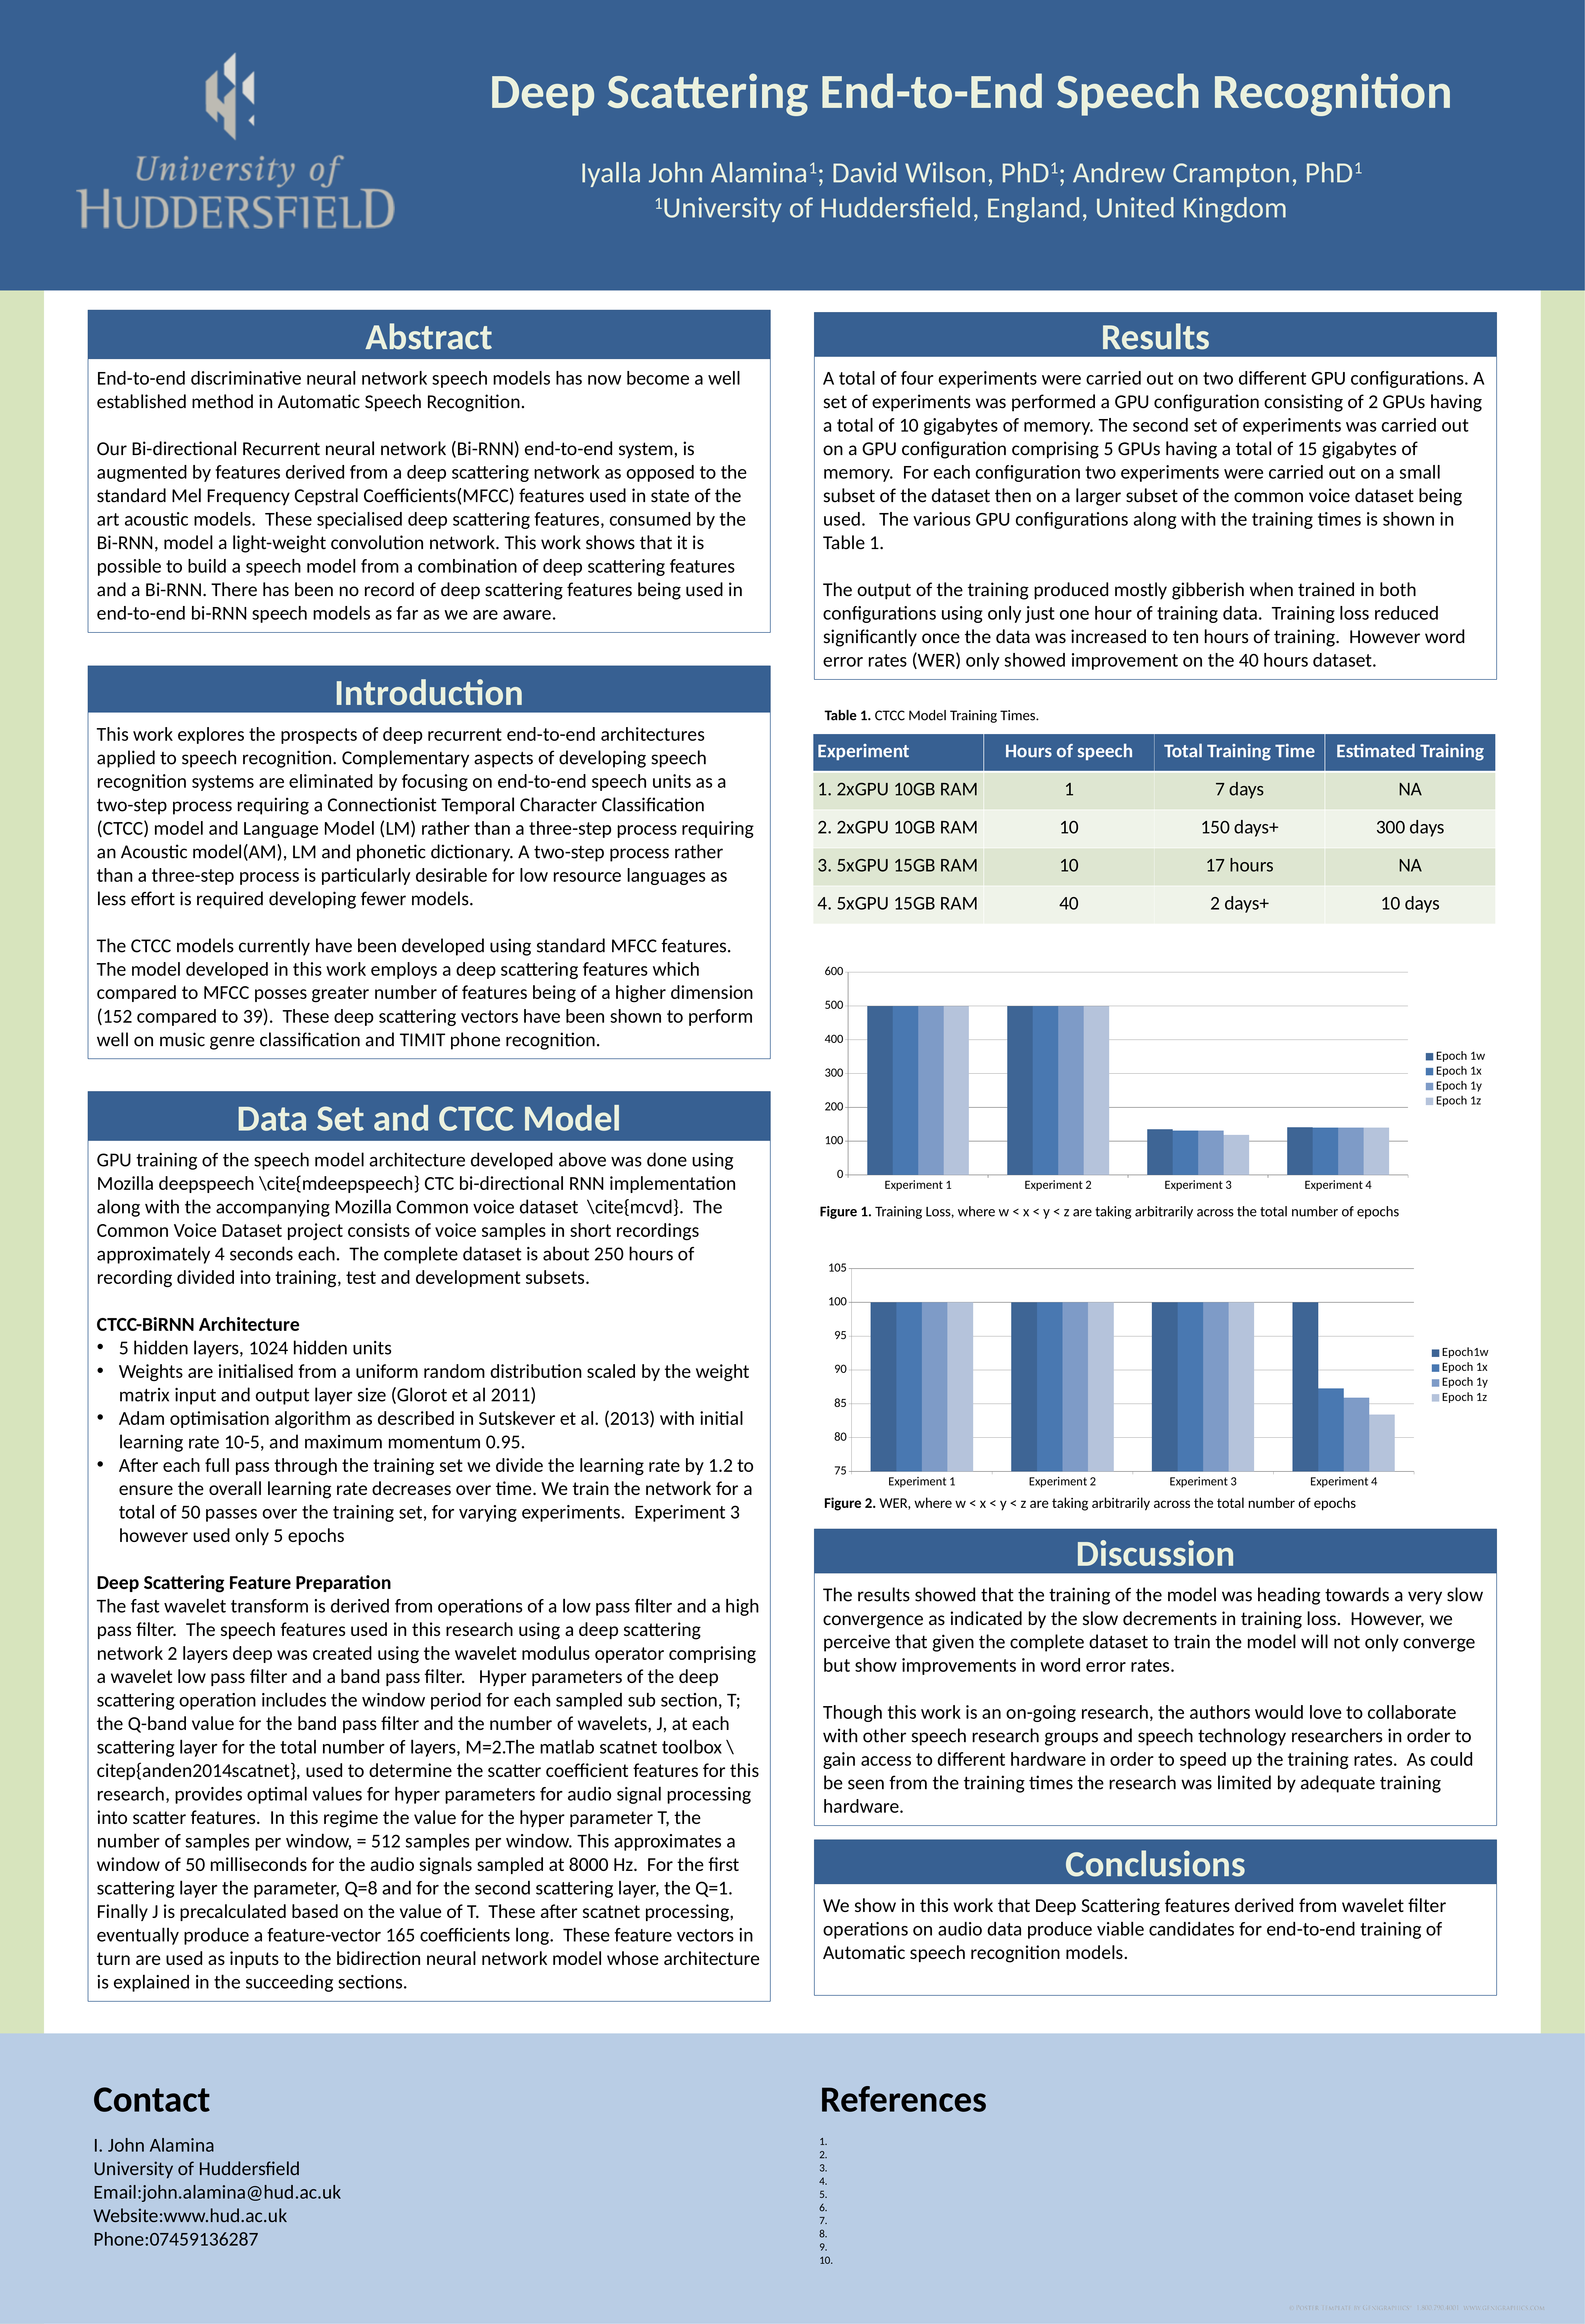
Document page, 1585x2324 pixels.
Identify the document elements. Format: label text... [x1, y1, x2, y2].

text_box GPU training of the speech model architecture developed above was done using Mozilla deepspeech \cite{mdeepspeech} CTC bi-directional RNN implementation along with the accompanying Mozilla Common voice dataset \cite{mcvd}. The Common Voice Dataset project consists of voice samples in short recordings approximately 4 seconds each. The complete dataset is about 250 hours of recording divided into training, test and development subsets. CTCC-BiRNN Architecture 5 hidden layers, 1024 hidden units Weights are initialised from a uniform random distribution scaled by the weight matrix input and output layer size (Glorot et al 2011) Adam optimisation algorithm as described in Sutskever et al. (2013) with initial learning rate 10-5, and maximum momentum 0.95. After each full pass through the training set we divide the learning rate by 1.2 to ensure the overall learning rate decreases over time. We train the network for a total of 50 passes over the training set, for varying experiments. Experiment 3 however used only 5 epochs Deep Scattering Feature Preparation The fast wavelet transform is derived from operations of a low pass filter and a high pass filter. The speech features used in this research using a deep scattering network 2 layers deep was created using the wavelet modulus operator comprising a wavelet low pass filter and a band pass filter. Hyper parameters of the deep scattering operation includes the window period for each sampled sub section, T; the Q-band value for the band pass filter and the number of wavelets, J, at each scattering layer for the total number of layers, M=2.The matlab scatnet toolbox \citep{anden2014scatnet}, used to determine the scatter coefficient features for this research, provides optimal values for hyper parameters for audio signal processing into scatter features. In this regime the value for the hyper parameter T, the number of samples per window, = 512 samples per window. This approximates a window of 50 milliseconds for the audio signals sampled at 8000 Hz. For the first scattering layer the parameter, Q=8 and for the second scattering layer, the Q=1. Finally J is precalculated based on the value of T. These after scatnet processing, eventually produce a feature-vector 165 coefficients long. These feature vectors in turn are used as inputs to the bidirection neural network model whose architecture is explained in the succeeding sections. [88, 1141, 771, 2002]
text_box End-to-end discriminative neural network speech models has now become a well established method in Automatic Speech Recognition. Our Bi-directional Recurrent neural network (Bi-RNN) end-to-end system, is augmented by features derived from a deep scattering network as opposed to the standard Mel Frequency Cepstral Coefficients(MFCC) features used in state of the art acoustic models. These specialised deep scattering features, consumed by the Bi-RNN, model a light-weight convolution network. This work shows that it is possible to build a speech model from a combination of deep scattering features and a Bi-RNN. There has been no record of deep scattering features being used in end-to-end bi-RNN speech models as far as we are aware. [88, 359, 771, 633]
text_box Abstract [87, 309, 771, 359]
text_box Introduction [87, 665, 771, 716]
text_box References [815, 2072, 992, 2121]
text_box I. John Alamina University of Huddersfield Email:john.alamina@hud.ac.uk Website:www.hud.ac.uk Phone:07459136287 [89, 2130, 347, 2252]
text_box Discussion [814, 1528, 1497, 1574]
table_cell 7 days [1155, 773, 1325, 810]
text_box [814, 2130, 1497, 2271]
table_header Experiment [813, 734, 983, 771]
text_box Figure 1. Training Loss, where w < x < y < z are taking arbitrarily across the total number of epochs [815, 1201, 1405, 1222]
table_cell 2. 2xGPU 10GB RAM [813, 810, 983, 848]
chart [811, 961, 1494, 1197]
table_header Estimated Training [1325, 734, 1495, 771]
table_cell 3. 5xGPU 15GB RAM [813, 848, 983, 886]
text_box Results [814, 312, 1497, 357]
text_box We show in this work that Deep Scattering features derived from wavelet filter operations on audio data produce viable candidates for end-to-end training of Automatic speech recognition models. [814, 1884, 1497, 1996]
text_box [76, 36, 1500, 244]
text_box Figure 2. WER, where w < x < y < z are taking arbitrarily across the total number of epochs [819, 1497, 1362, 1513]
table_cell 2 days+ [1155, 886, 1325, 924]
table_cell 10 days [1325, 886, 1495, 924]
table_cell NA [1325, 848, 1495, 886]
table_cell 10 [984, 810, 1154, 848]
text_box Contact [89, 2072, 216, 2121]
table_cell 10 [984, 848, 1154, 886]
table_cell 1. 2xGPU 10GB RAM [813, 773, 983, 810]
text_box The results showed that the training of the model was heading towards a very slow convergence as indicated by the slow decrements in training loss. However, we perceive that given the complete dataset to train the model will not only converge but show improvements in word error rates. Though this work is an on-going research, the authors would love to collaborate with other speech research groups and speech technology researchers in order to gain access to different hardware in order to speed up the training rates. As could be seen from the training times the research was limited by adequate training hardware. [814, 1574, 1497, 1826]
text_box Data Set and CTCC Model [87, 1091, 771, 1141]
table_cell 4. 5xGPU 15GB RAM [813, 886, 983, 924]
table_cell 1 [984, 773, 1154, 810]
table_cell 300 days [1325, 810, 1495, 848]
chart [814, 1257, 1497, 1494]
table_header Hours of speech [984, 734, 1154, 771]
picture [1289, 2302, 1545, 2312]
text_box Conclusions [814, 1839, 1497, 1884]
table_cell 40 [984, 886, 1154, 924]
table_cell 150 days+ [1155, 810, 1325, 848]
text_box This work explores the prospects of deep recurrent end-to-end architectures applied to speech recognition. Complementary aspects of developing speech recognition systems are eliminated by focusing on end-to-end speech units as a two-step process requiring a Connectionist Temporal Character Classification (CTCC) model and Language Model (LM) rather than a three-step process requiring an Acoustic model(AM), LM and phonetic dictionary. A two-step process rather than a three-step process is particularly desirable for low resource languages as less effort is required developing fewer models. The CTCC models currently have been developed using standard MFCC features. The model developed in this work employs a deep scattering features which compared to MFCC posses greater number of features being of a higher dimension (152 compared to 39). These deep scattering vectors have been shown to perform well on music genre classification and TIMIT phone recognition. [88, 712, 771, 1059]
text_box A total of four experiments were carried out on two different GPU configurations. A set of experiments was performed a GPU configuration consisting of 2 GPUs having a total of 10 gigabytes of memory. The second set of experiments was carried out on a GPU configuration comprising 5 GPUs having a total of 15 gigabytes of memory. For each configuration two experiments were carried out on a small subset of the dataset then on a larger subset of the common voice dataset being used. The various GPU configurations along with the training times is shown in Table 1. The output of the training produced mostly gibberish when trained in both configurations using only just one hour of training data. Training loss reduced significantly once the data was increased to ten hours of training. However word error rates (WER) only showed improvement on the 40 hours dataset. [814, 357, 1497, 679]
table_header Total Training Time [1155, 734, 1325, 771]
table_cell NA [1325, 773, 1495, 810]
text_box Table 1. CTCC Model Training Times. [820, 703, 1045, 726]
table_cell 17 hours [1155, 848, 1325, 886]
